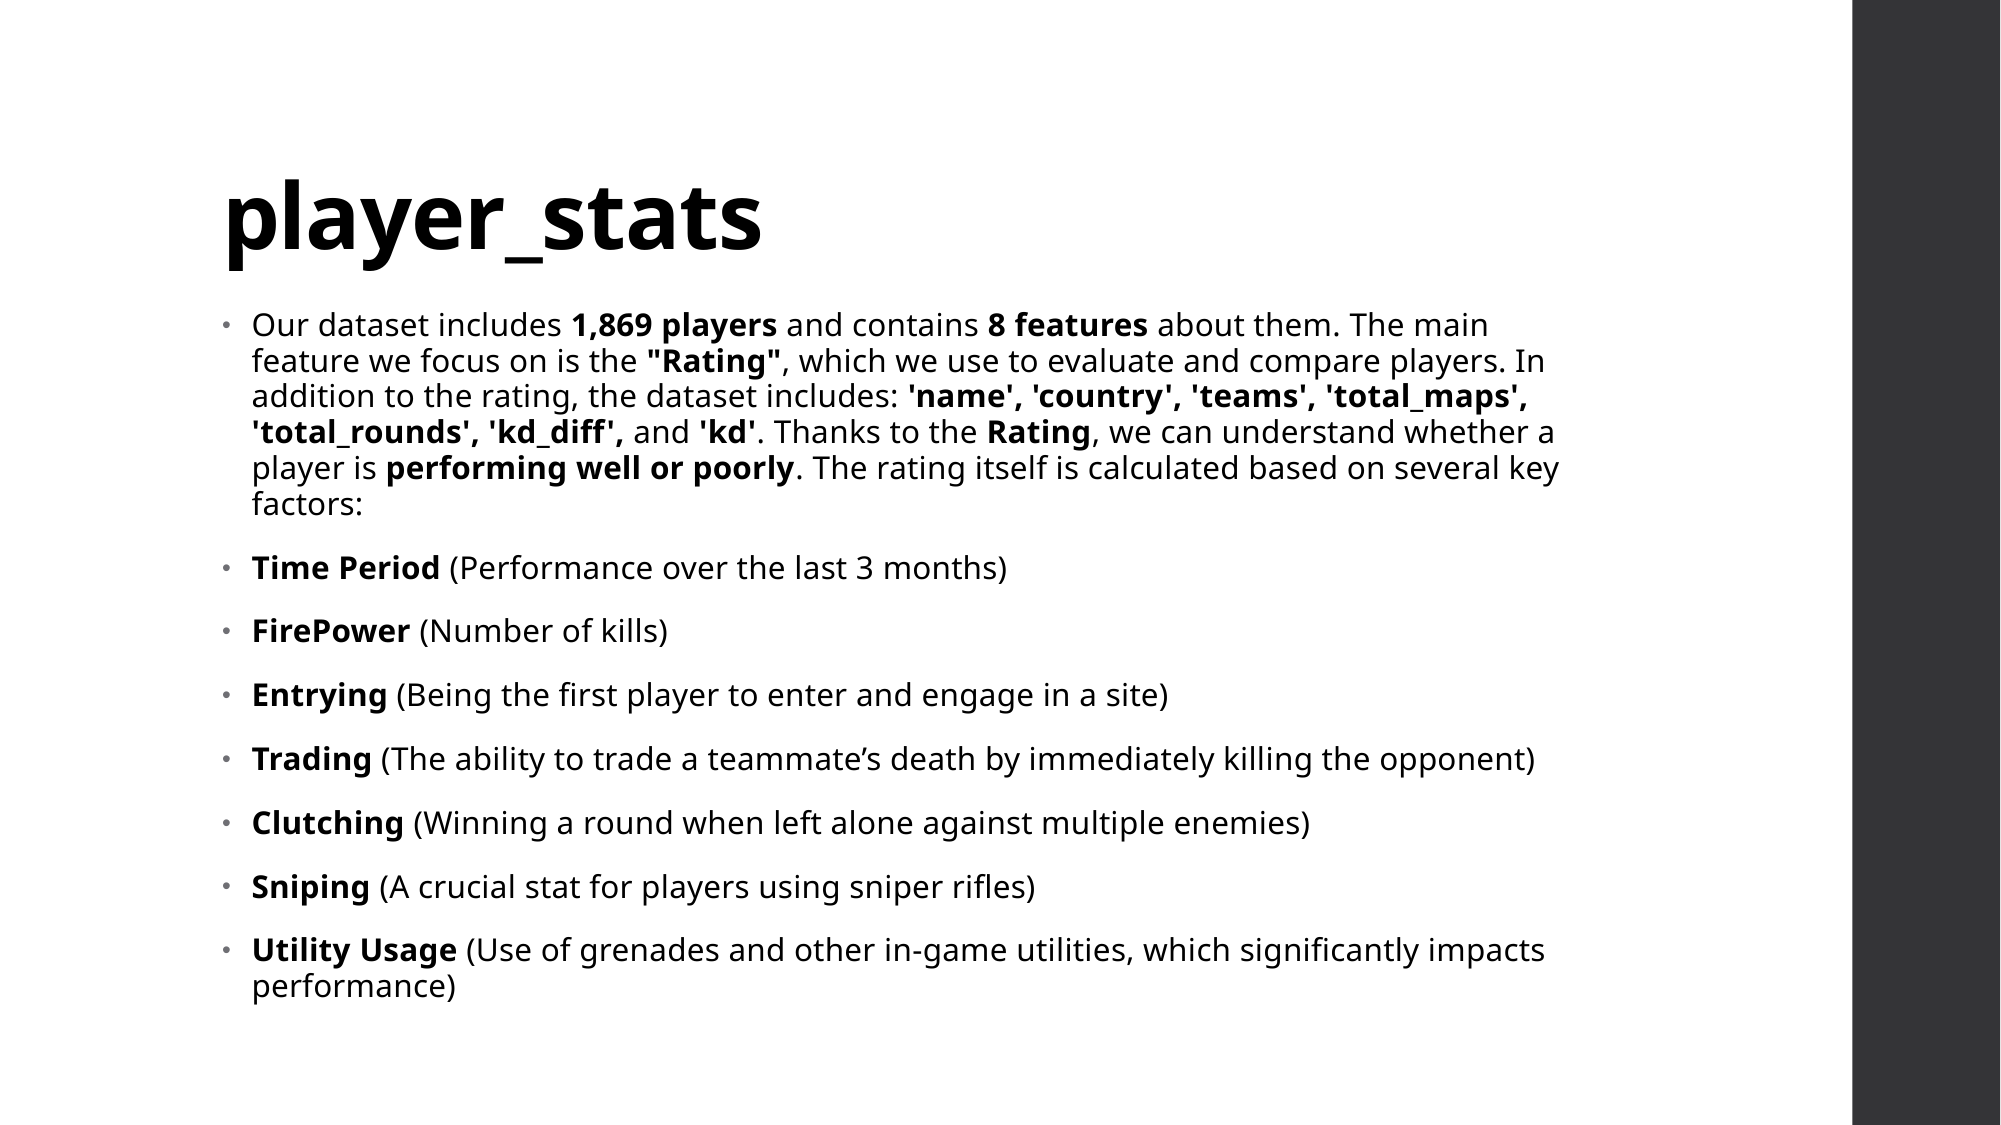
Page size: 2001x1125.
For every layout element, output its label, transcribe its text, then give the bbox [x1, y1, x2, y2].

title player_stats [206, 60, 1797, 278]
list Our dataset includes 1,869 players and contains 8 features about them. The main feature we focus on is the "Rating", which we use to evaluate and compare players. In addition to the rating, the dataset includes: 'name', 'country', 'teams', 'total_maps', 'total_rounds', 'kd_diff', and 'kd'. Thanks to the Rating, we can understand whether a player is performing well or poorly. The rating itself is calculated based on several key factors: Time Period (Performance over the last 3 months) FirePower (Number of kills) Entrying (Being the first player to enter and engage in a site) Trading (The ability to trade a teammate’s death by immediately killing the opponent) Clutching (Winning a round when left alone against multiple enemies) Sniping (A crucial stat for players using sniper rifles) Utility Usage (Use of grenades and other in-game utilities, which significantly impacts performance) [206, 299, 1617, 1014]
